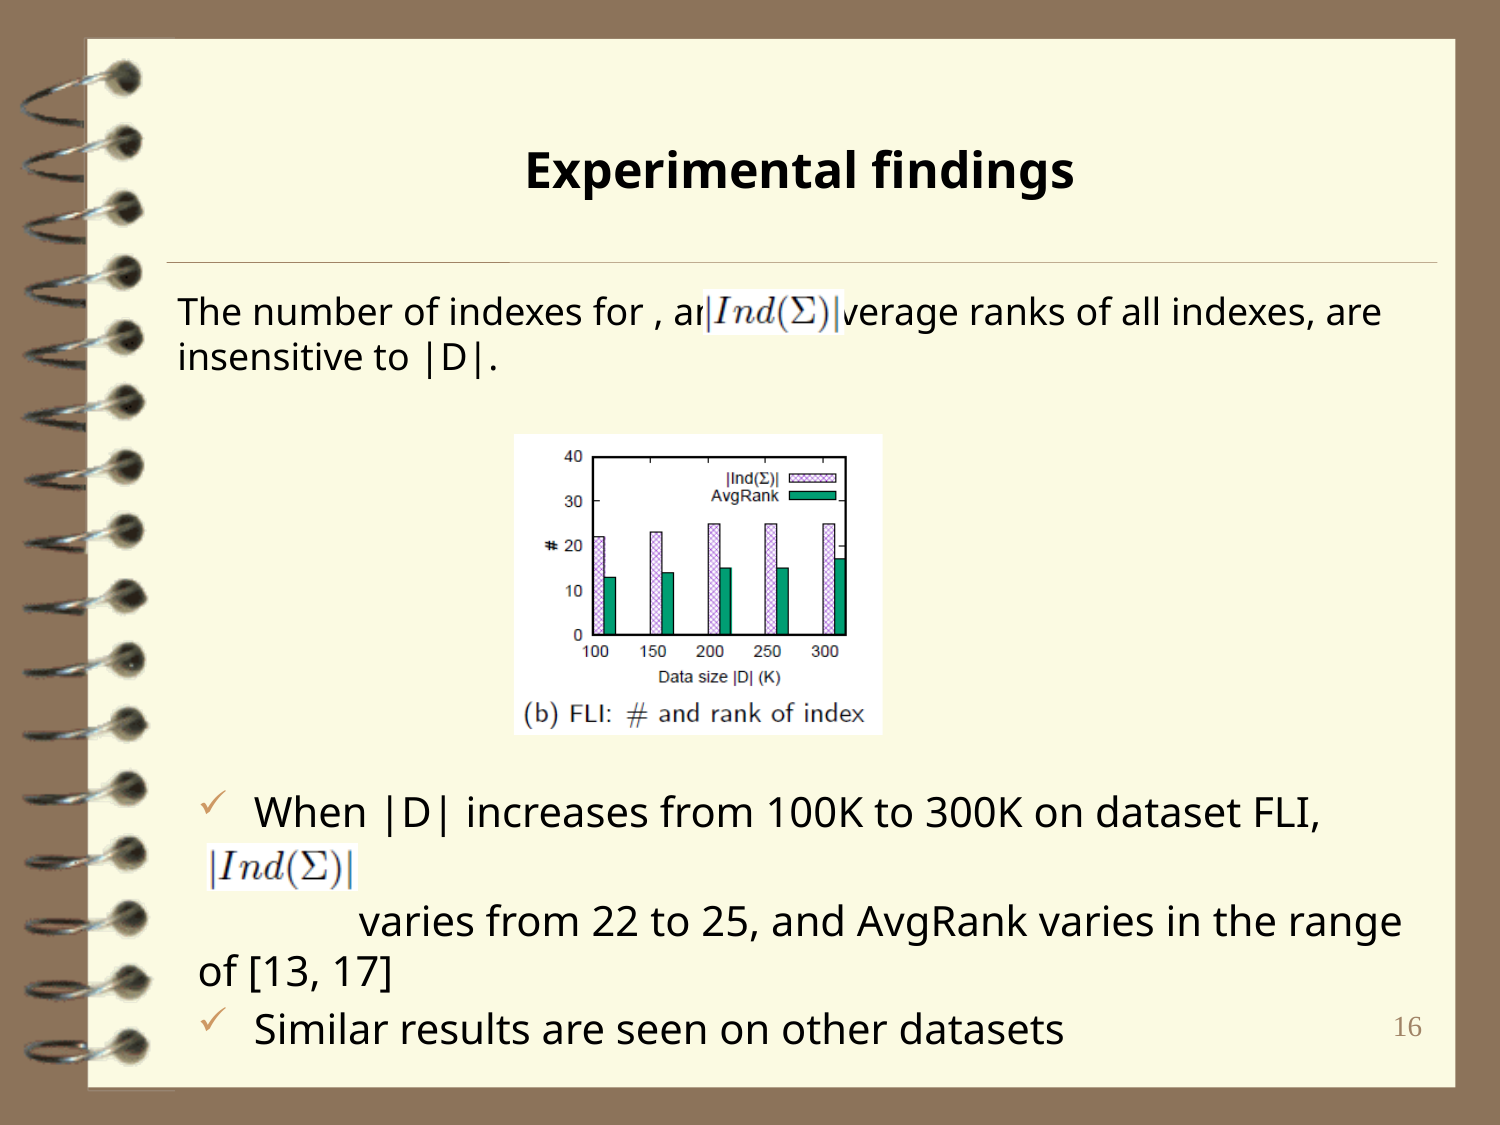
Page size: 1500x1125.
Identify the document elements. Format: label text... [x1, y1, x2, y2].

picture [702, 289, 845, 335]
picture [513, 434, 883, 735]
picture [206, 843, 358, 891]
picture [0, 0, 175, 1125]
title Experimental findings [162, 75, 1438, 263]
text_box When |D| increases from 100K to 300K on dataset FLI, varies from 22 to 25, and AvgRank varies in the range of [13, 17] Similar results are seen on other datasets [183, 778, 1438, 1119]
